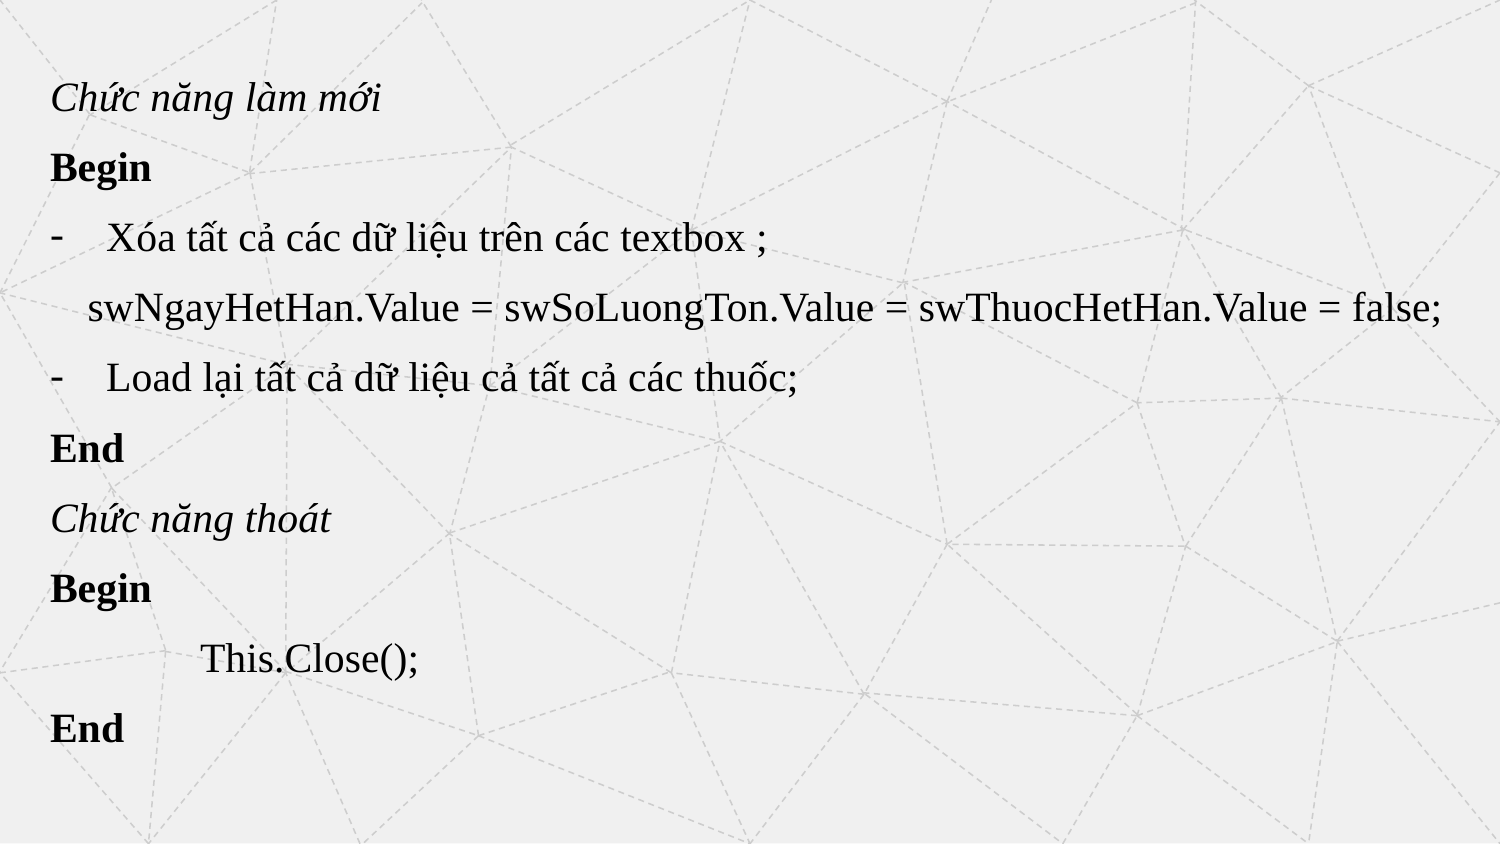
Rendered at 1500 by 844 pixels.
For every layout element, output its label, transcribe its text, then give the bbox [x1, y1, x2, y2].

text_box Chức năng làm mới Begin Xóa tất cả các dữ liệu trên các textbox ; swNgayHetHan.Value = swSoLuongTon.Value = swThuocHetHan.Value = false; Load lại tất cả dữ liệu cả tất cả các thuốc; End Chức năng thoát Begin This.Close(); End [35, 58, 1474, 759]
